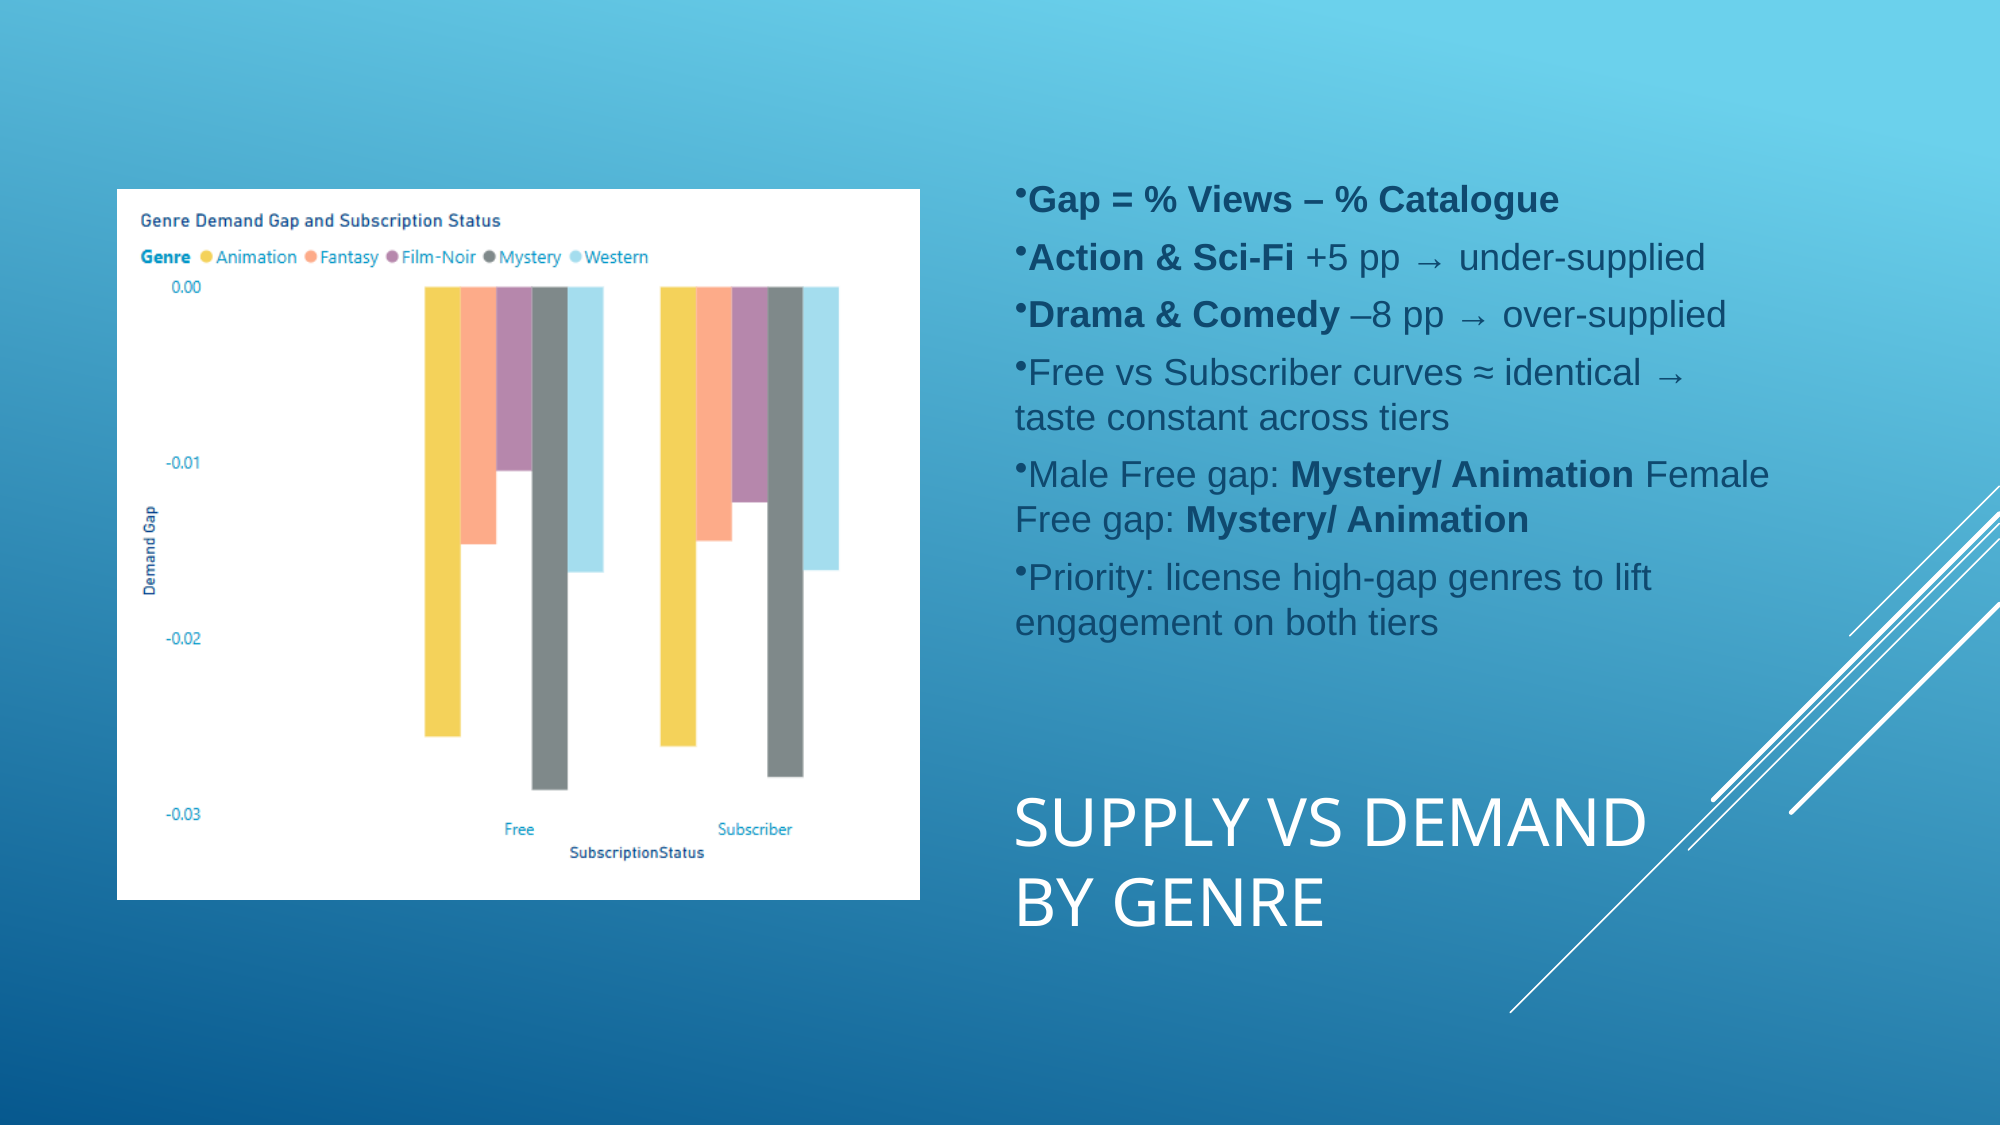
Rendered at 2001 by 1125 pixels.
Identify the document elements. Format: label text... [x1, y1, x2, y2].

picture [117, 189, 920, 900]
title Supply vs Demand by Genre [998, 736, 1510, 984]
list Gap = % Views – % Catalogue Action & Sci-Fi +5 pp → under-supplied Drama & Comedy –8 pp → over-supplied Free vs Subscriber curves ≈ identical → taste constant across tiers Male Free gap: Mystery/ Animation Female Free gap: Mystery/ Animation Priority: license high-gap genres to lift engagement on both tiers [999, 112, 1791, 706]
text_box [0, 0, 2000, 1125]
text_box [1510, 485, 2000, 1013]
